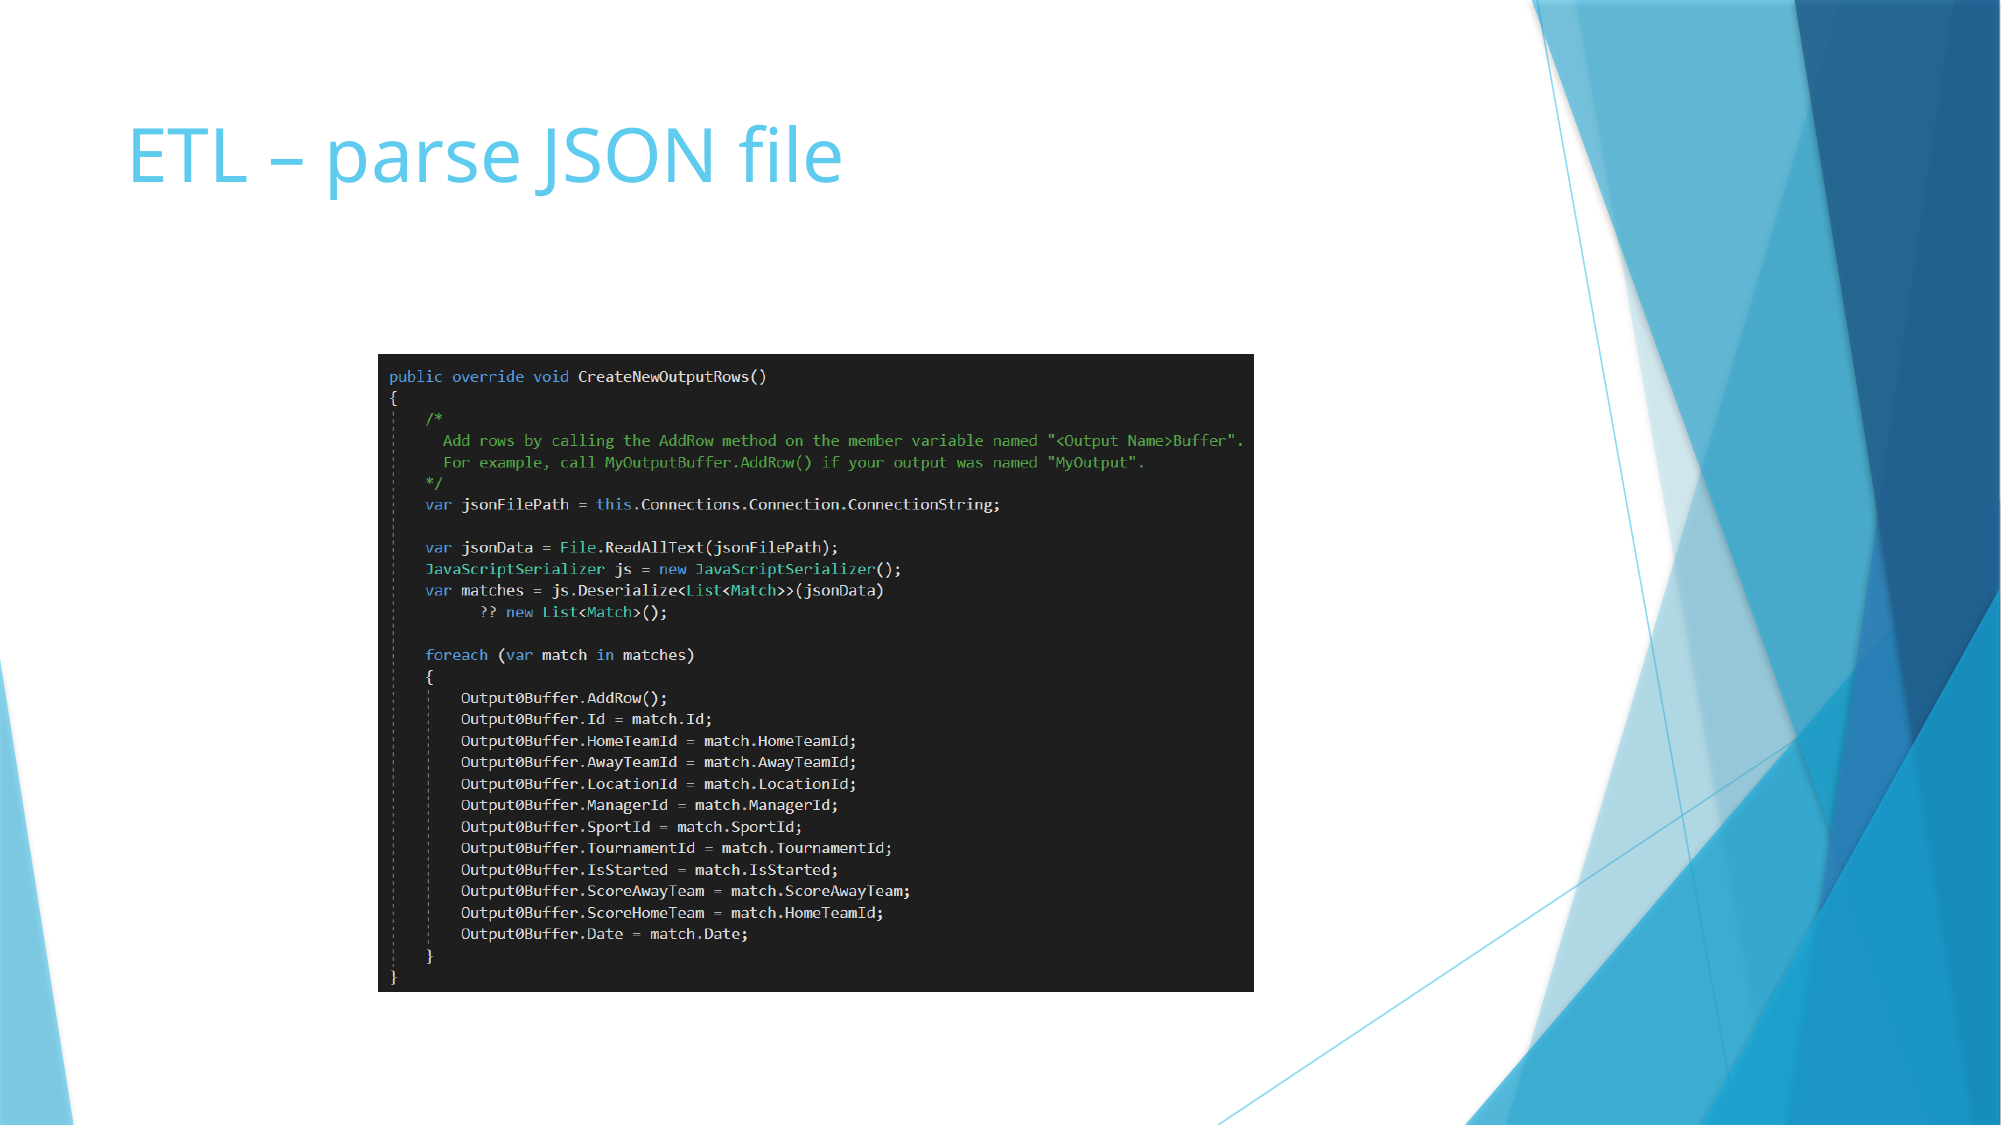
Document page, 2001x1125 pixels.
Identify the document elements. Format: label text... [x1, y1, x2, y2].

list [378, 353, 1255, 992]
title ETL – parse JSON file [111, 99, 1522, 317]
